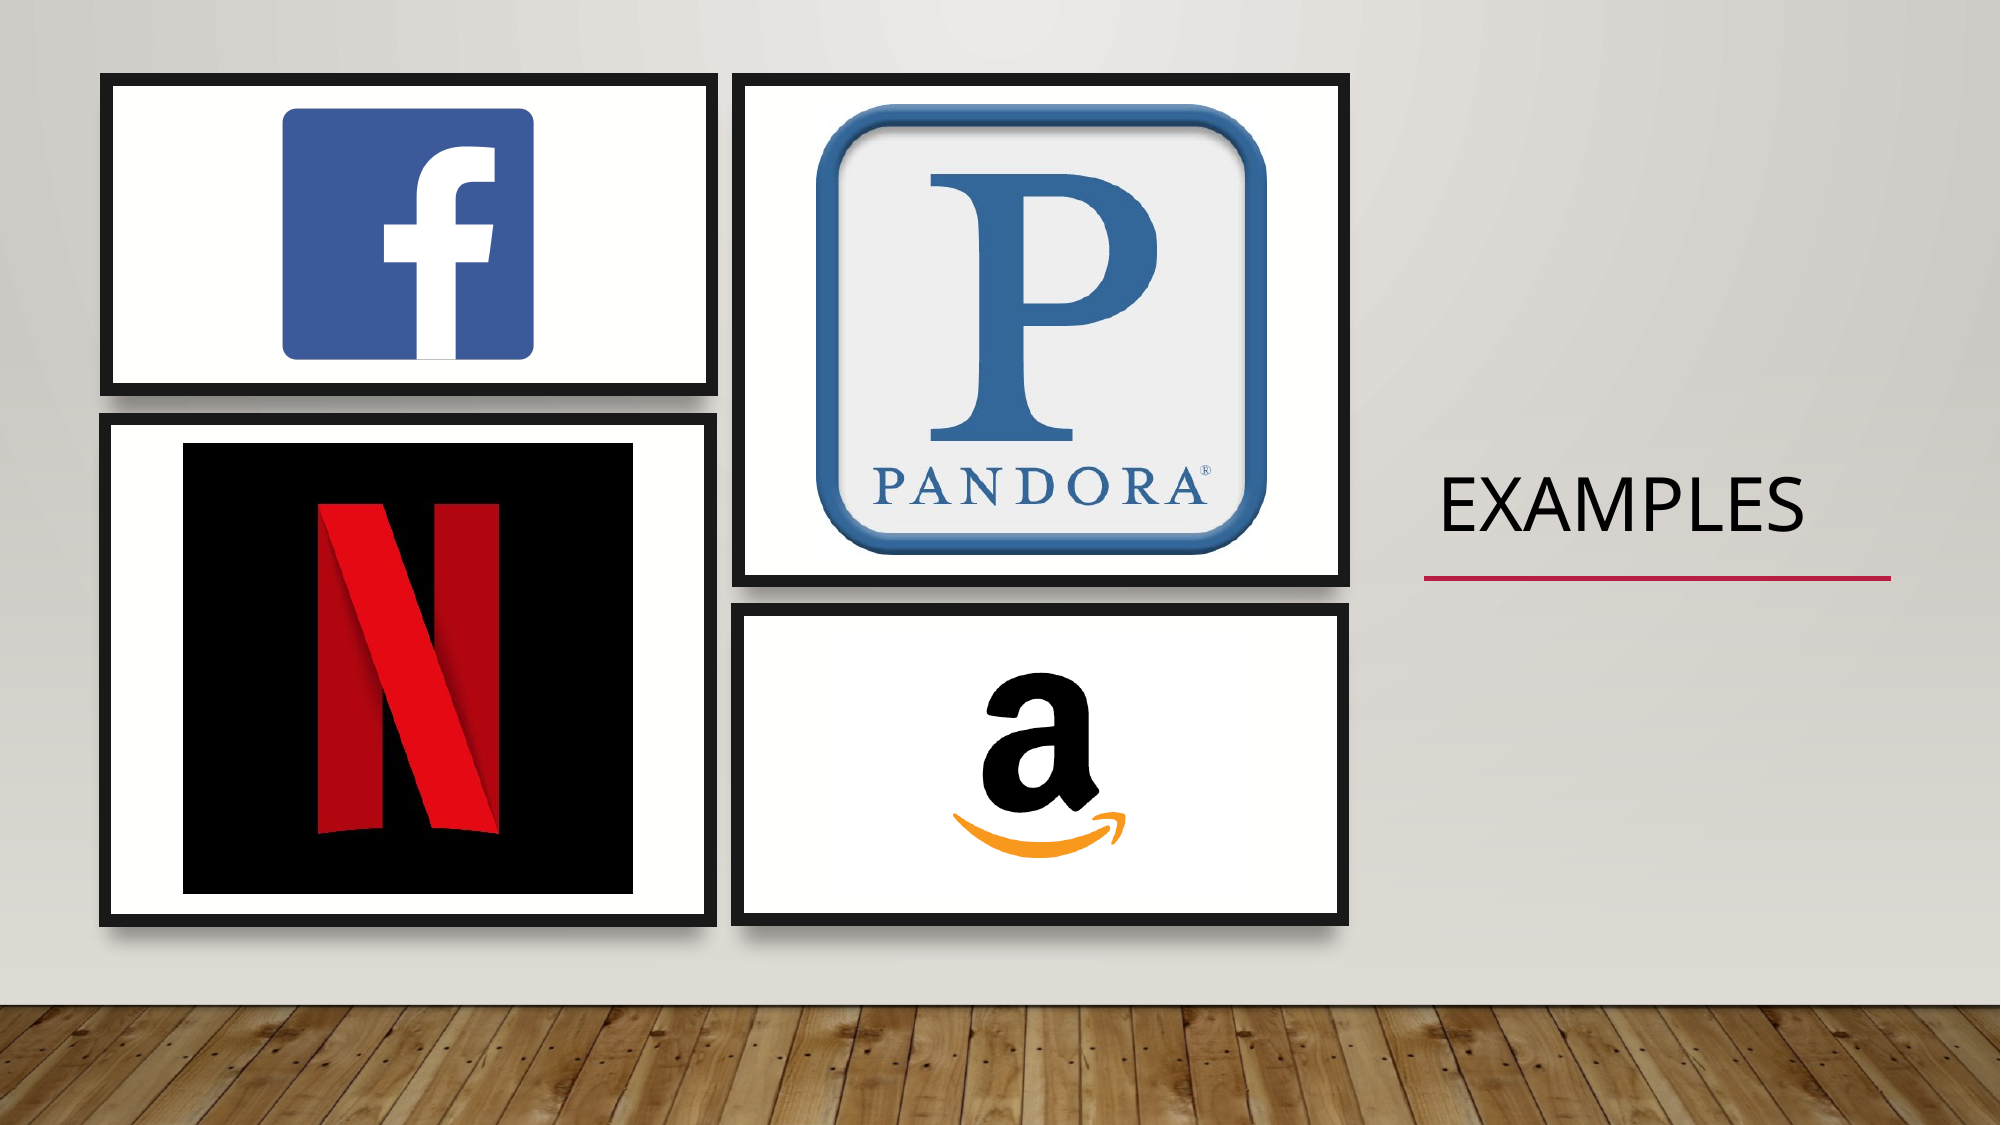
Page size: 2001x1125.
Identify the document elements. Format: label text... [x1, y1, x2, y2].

text_box [0, 330, 2000, 1004]
text_box [0, 0, 2000, 330]
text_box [738, 77, 1345, 583]
title Examples [1422, 240, 1892, 549]
picture [278, 104, 538, 364]
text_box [104, 416, 711, 922]
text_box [737, 608, 1344, 921]
picture [816, 104, 1267, 555]
picture [0, 1006, 2000, 1125]
picture [829, 634, 1250, 894]
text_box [106, 78, 713, 391]
picture [183, 443, 634, 894]
